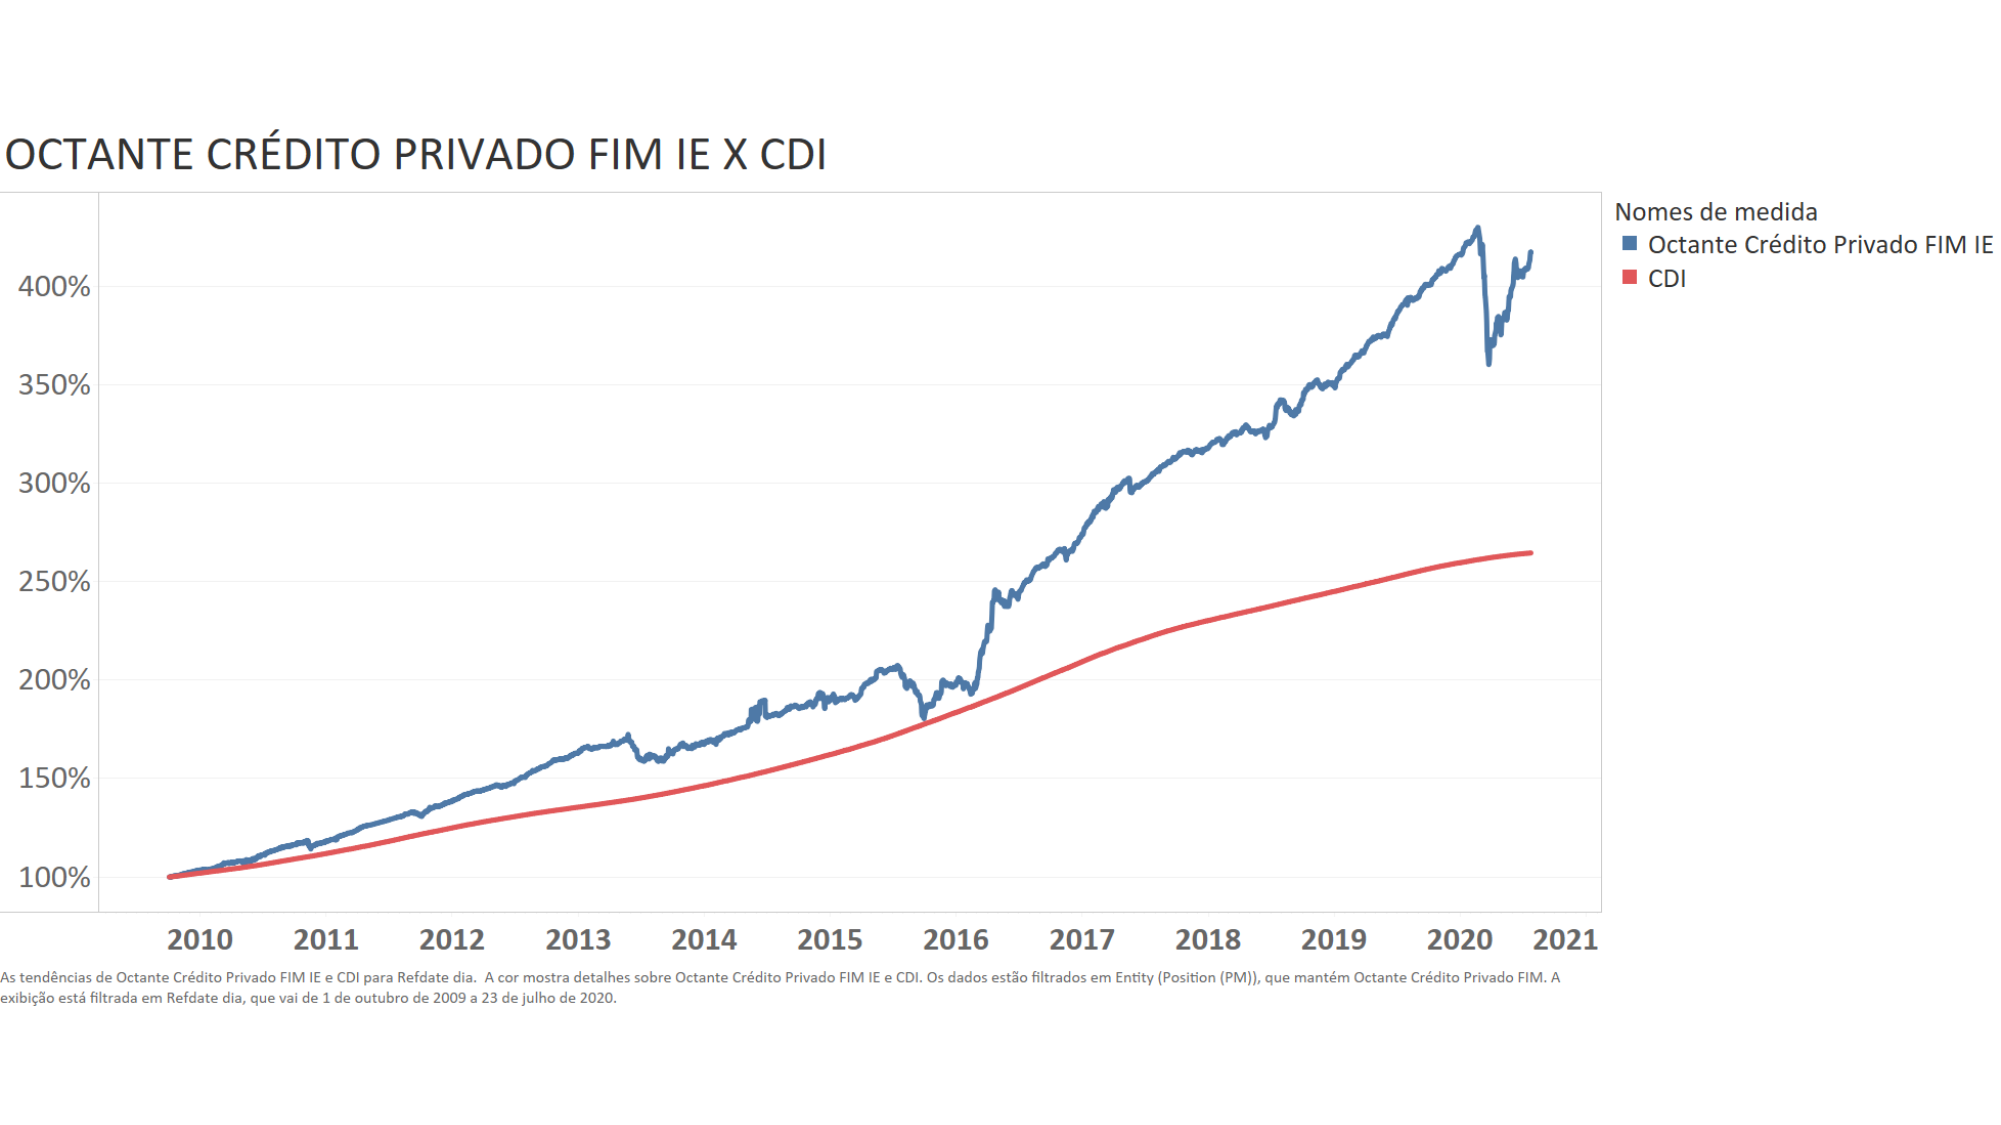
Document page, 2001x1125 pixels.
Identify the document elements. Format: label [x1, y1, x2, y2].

picture [0, 116, 2000, 1009]
